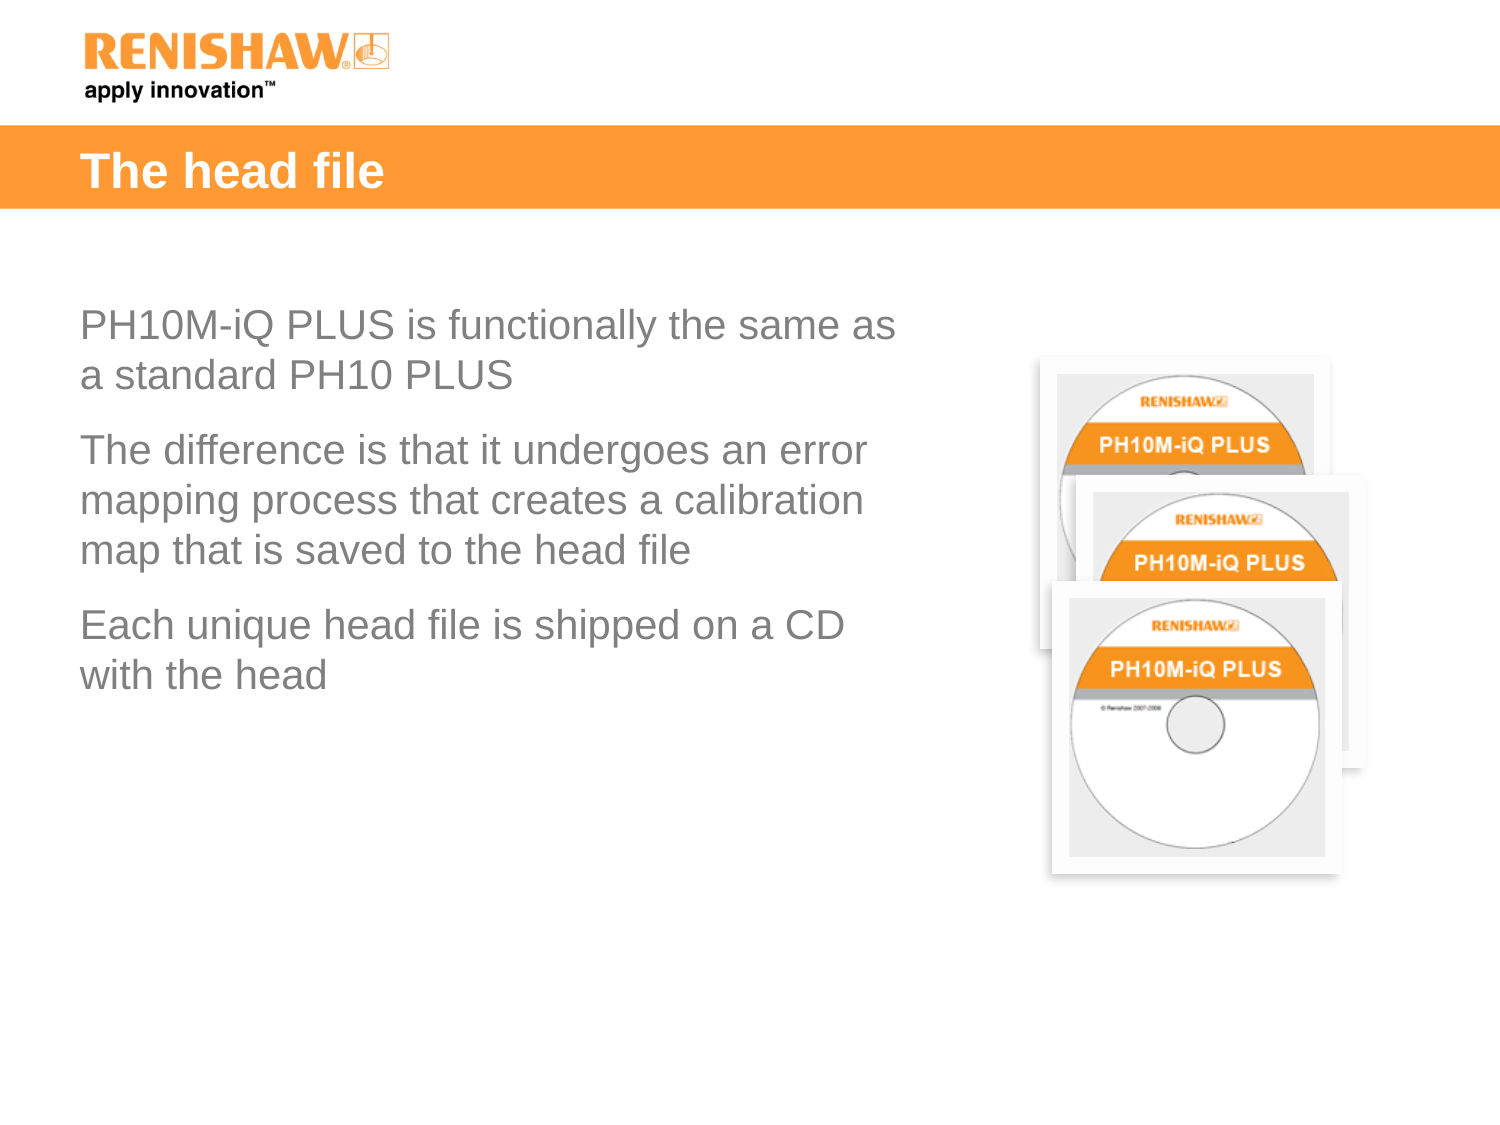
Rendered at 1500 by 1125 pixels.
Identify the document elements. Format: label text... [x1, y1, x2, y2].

text_box The head file [64, 130, 1446, 204]
picture [83, 30, 390, 104]
text_box PH10M-iQ PLUS is functionally the same as a standard PH10 PLUS The difference is that it undergoes an error mapping process that creates a calibration map that is saved to the head file Each unique head file is shipped on a CD with the head [64, 290, 939, 858]
picture [1056, 373, 1350, 858]
